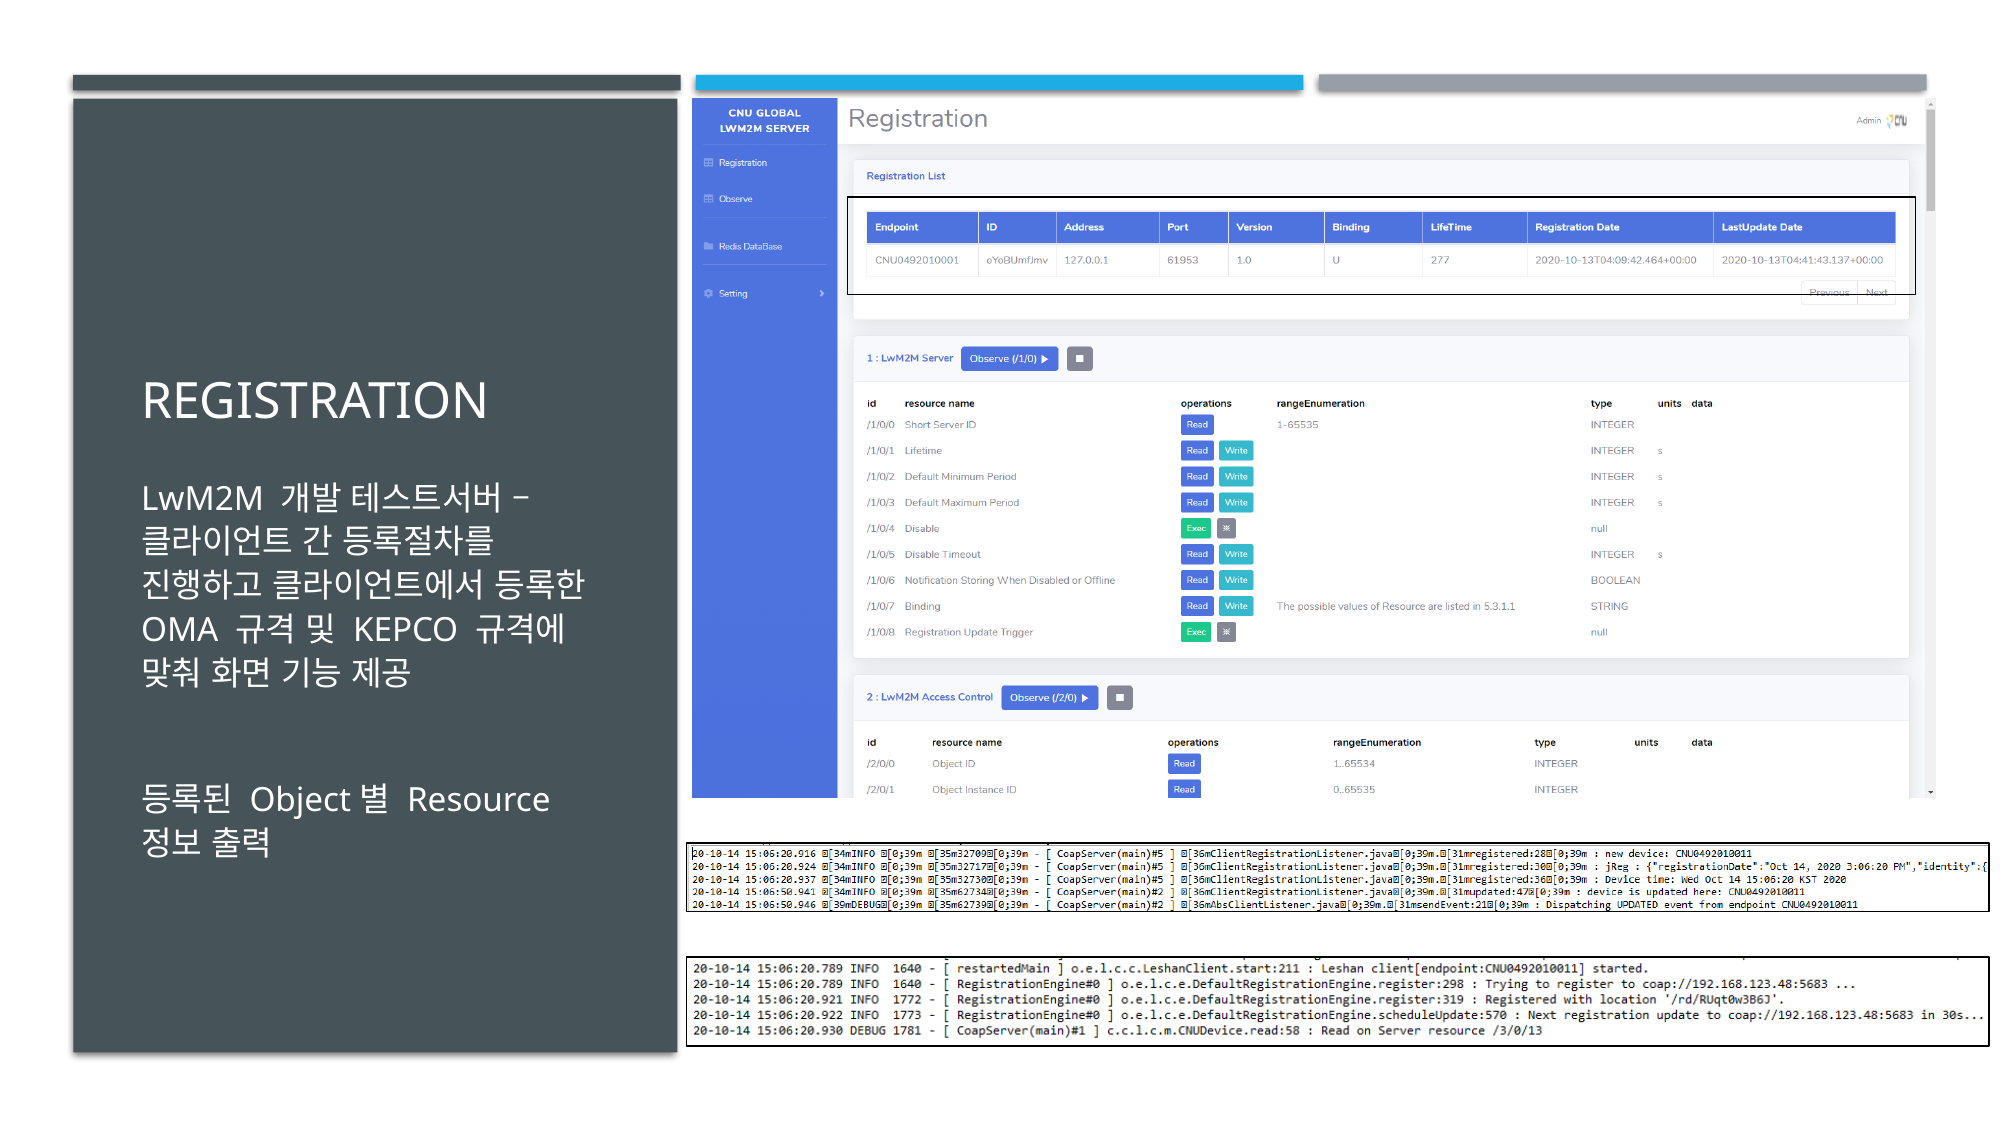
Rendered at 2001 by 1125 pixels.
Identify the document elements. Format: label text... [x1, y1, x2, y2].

list LwM2M 개발 테스트서버 – 클라이언트 간 등록절차를 진행하고 클라이언트에서 등록한 OMA 규격 및 KEPCO 규격에 맞춰 화면 기능 제공 등록된 Object별 Resource 정보 출력 [125, 465, 624, 958]
picture [686, 843, 1990, 913]
picture [691, 957, 1990, 1048]
picture [691, 98, 1936, 799]
title REGISTRATION [125, 153, 624, 436]
